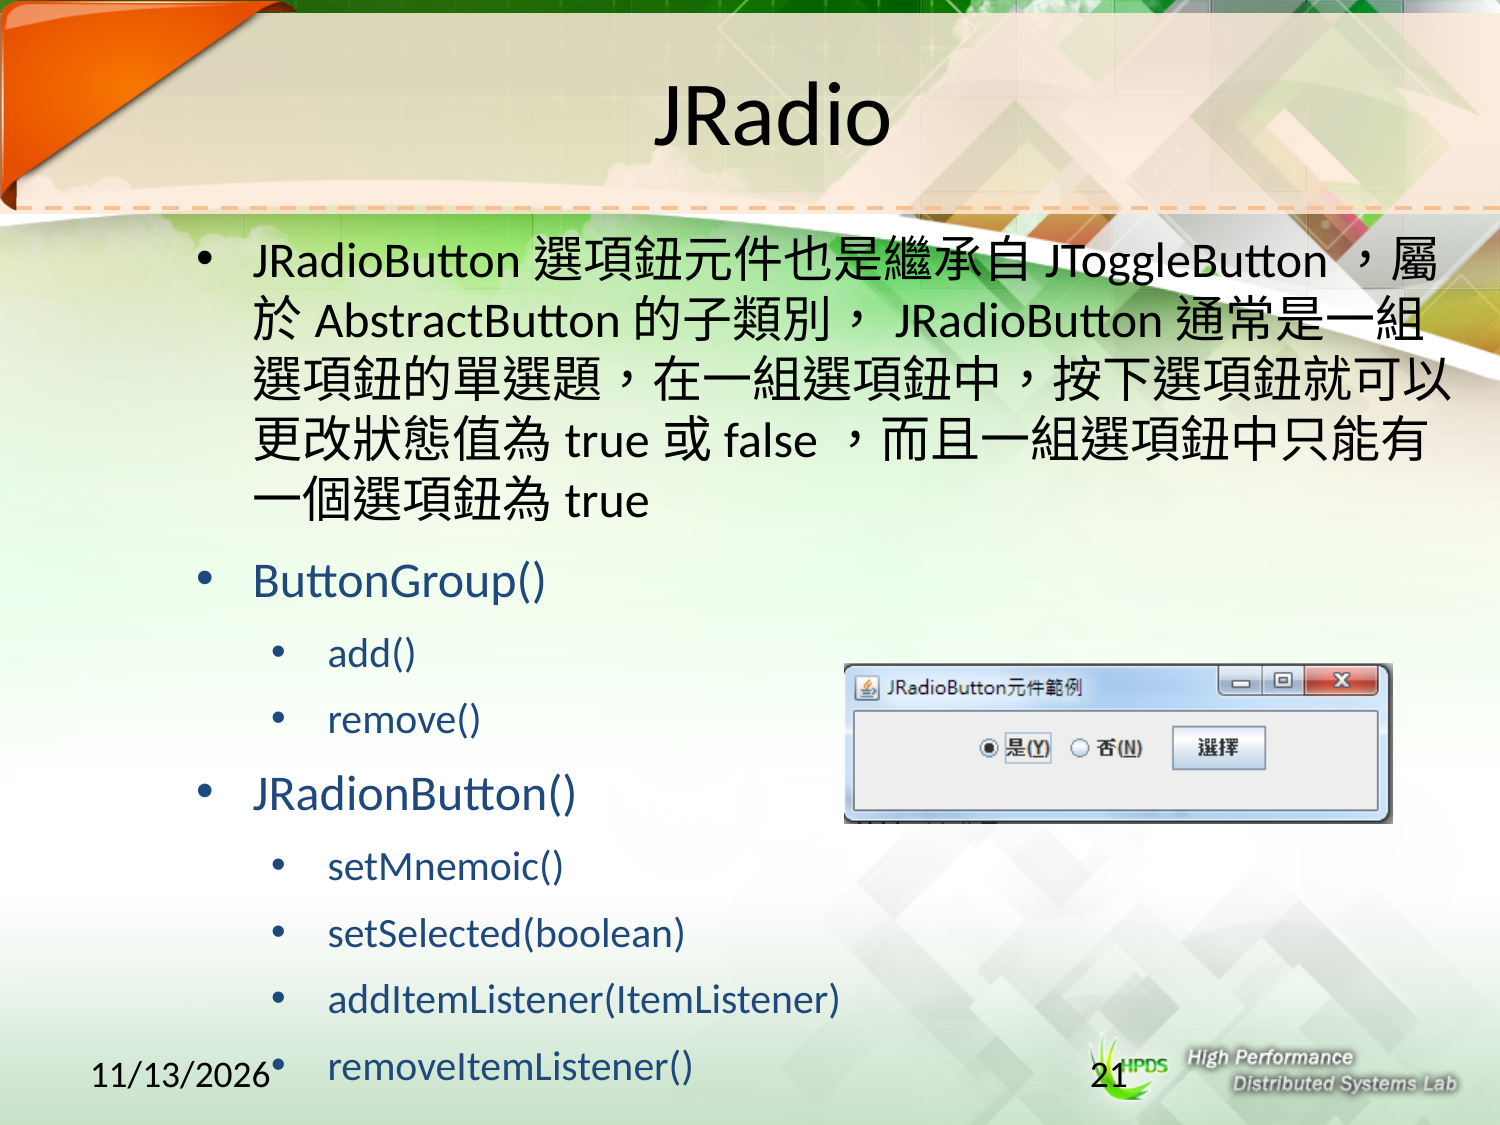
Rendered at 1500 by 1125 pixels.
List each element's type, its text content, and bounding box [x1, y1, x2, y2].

picture [0, 0, 1500, 1125]
slide_number 21 [1074, 1042, 1425, 1103]
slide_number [75, 1042, 425, 1103]
text_box JRadio [312, 46, 1435, 172]
text_box [312, 11, 1500, 207]
text_box JRadioButton選項鈕元件也是繼承自JToggleButton，屬於AbstractButton的子類別，JRadioButton通常是一組選項鈕的單選題，在一組選項鈕中，按下選項鈕就可以更改狀態值為true或false，而且一組選項鈕中只能有一個選項鈕為true ButtonGroup() add() remove() JRadionButton() setMnemoic() setSelected(boolean) addItemListener(ItemListener) removeItemListener() [181, 220, 1483, 764]
